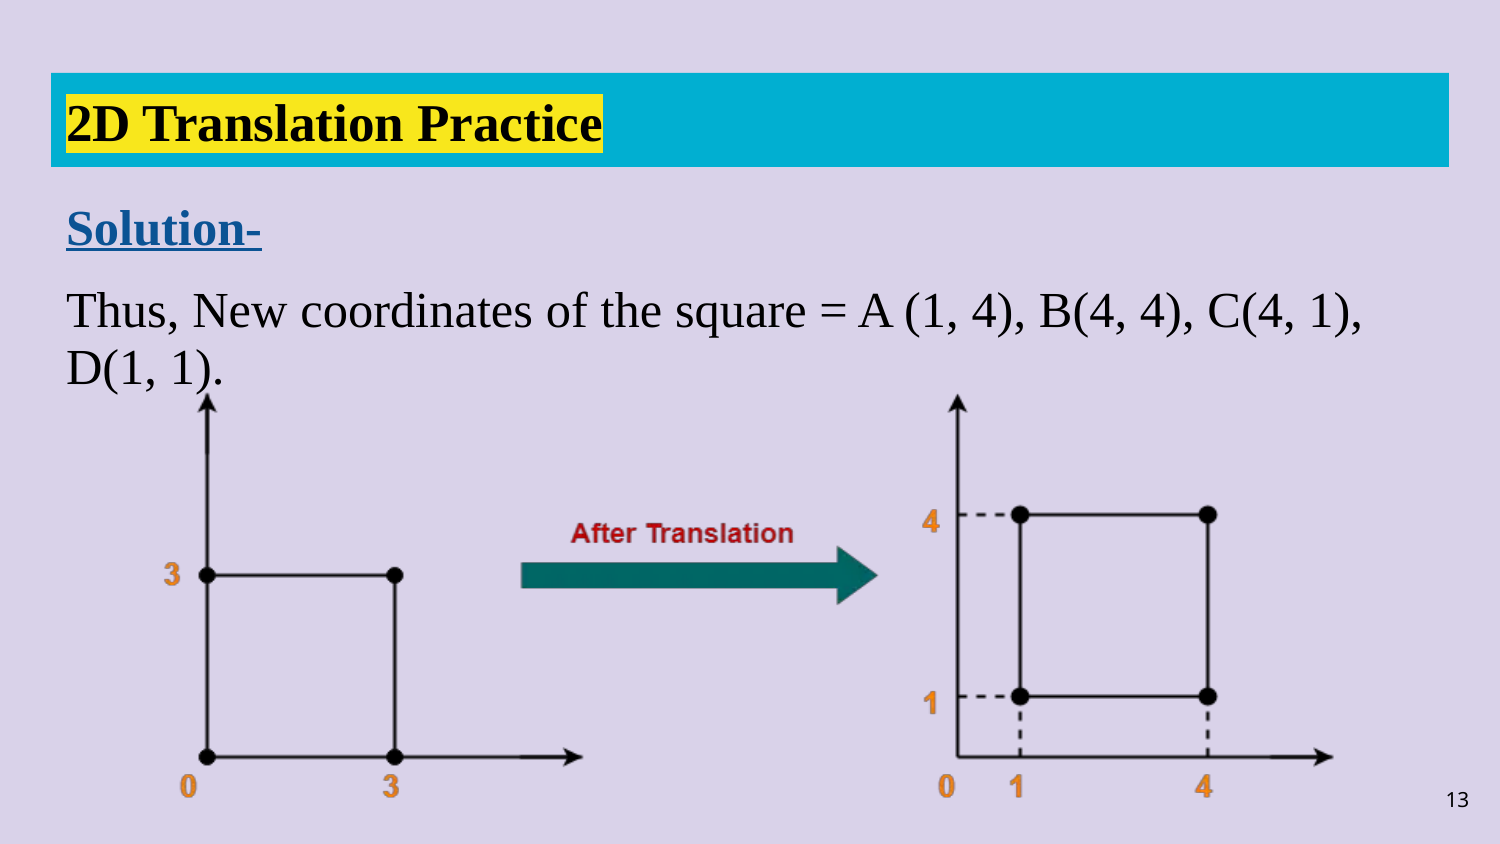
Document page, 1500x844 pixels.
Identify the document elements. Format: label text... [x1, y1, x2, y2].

picture [152, 381, 1348, 802]
list Solution- Thus, New coordinates of the square = A (1, 4), B(4, 4), C(4, 1), D(1, 1). [51, 184, 1409, 823]
title 2D Translation Practice [51, 72, 1449, 167]
slide_number 13 [1394, 769, 1484, 834]
